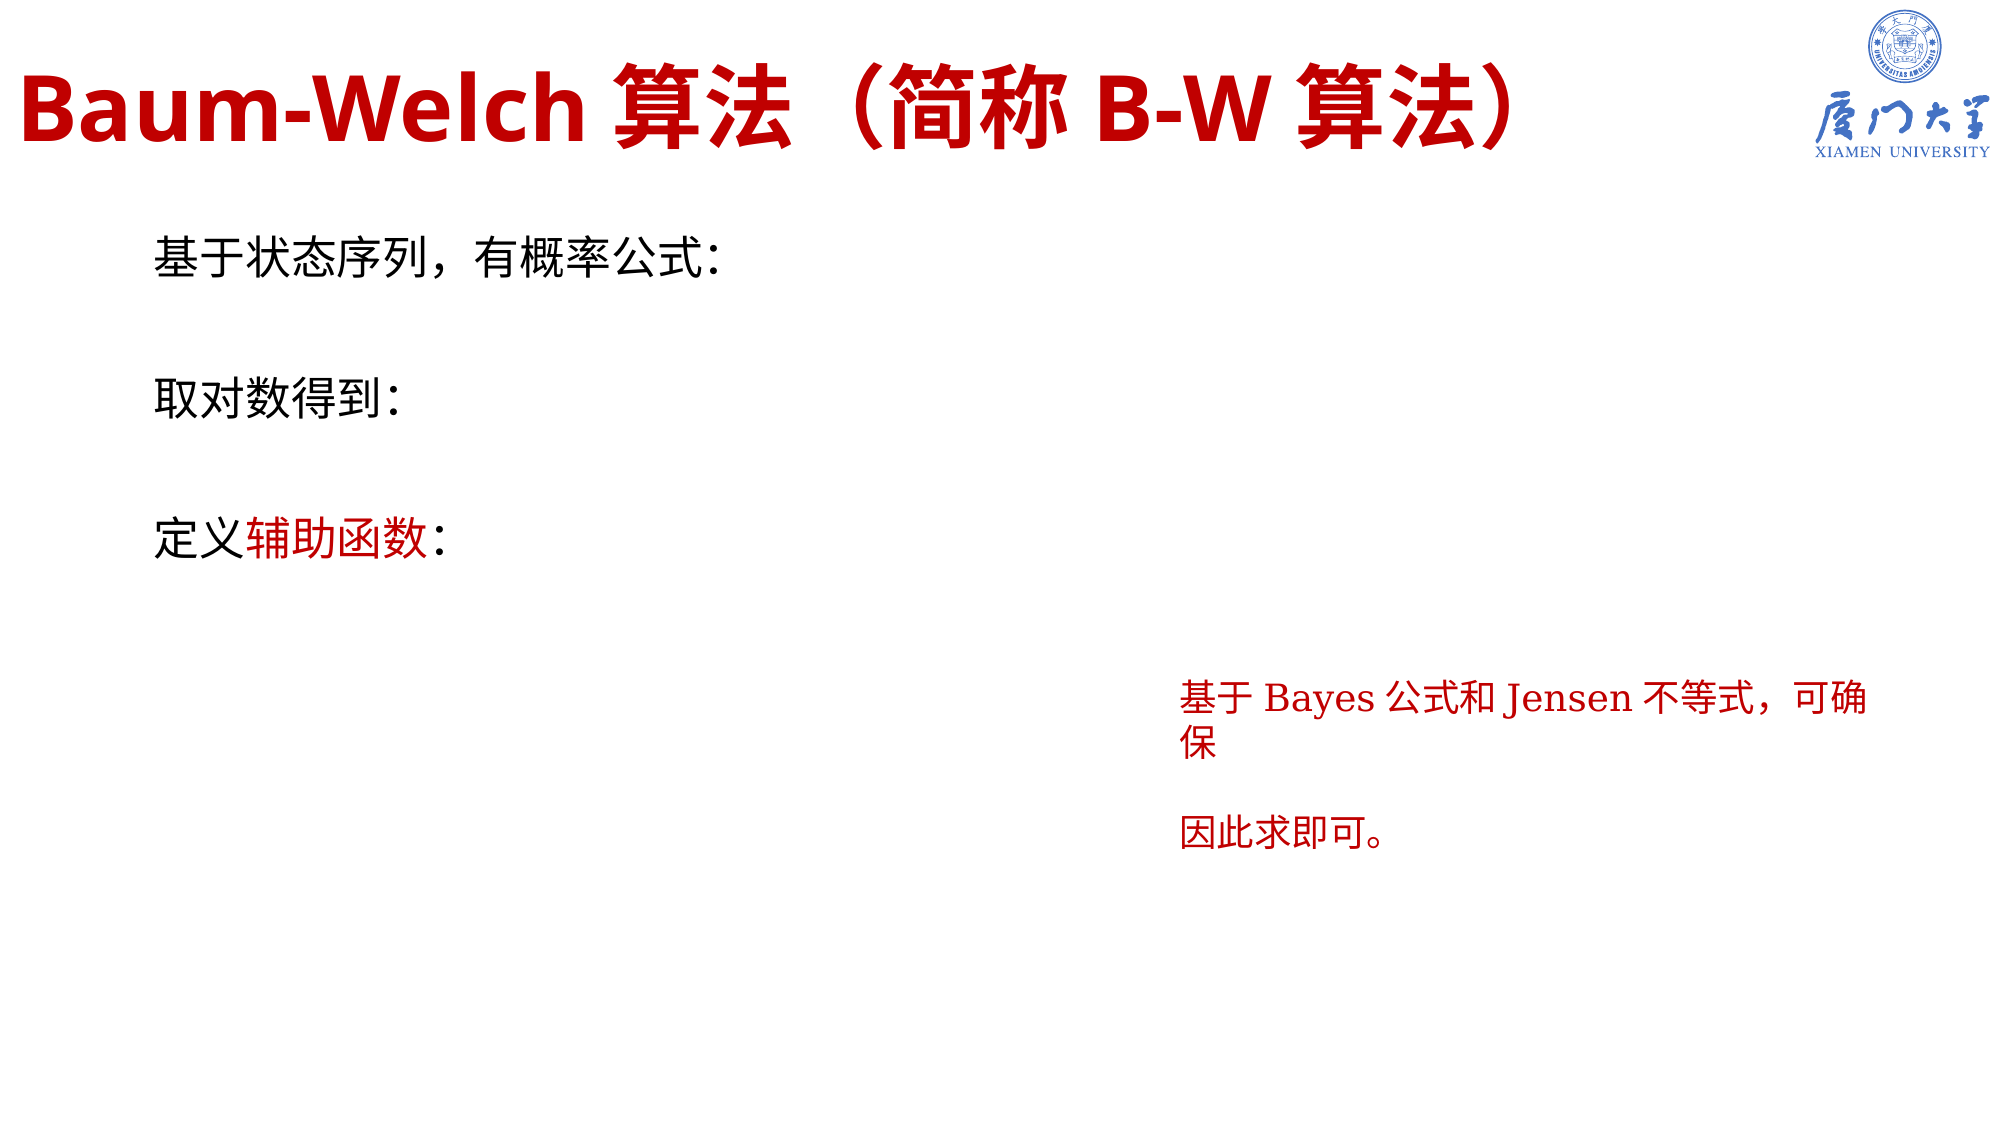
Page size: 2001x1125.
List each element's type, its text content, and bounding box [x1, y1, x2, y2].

title Baum-Welch算法（简称B-W算法） [1, 3, 1727, 221]
